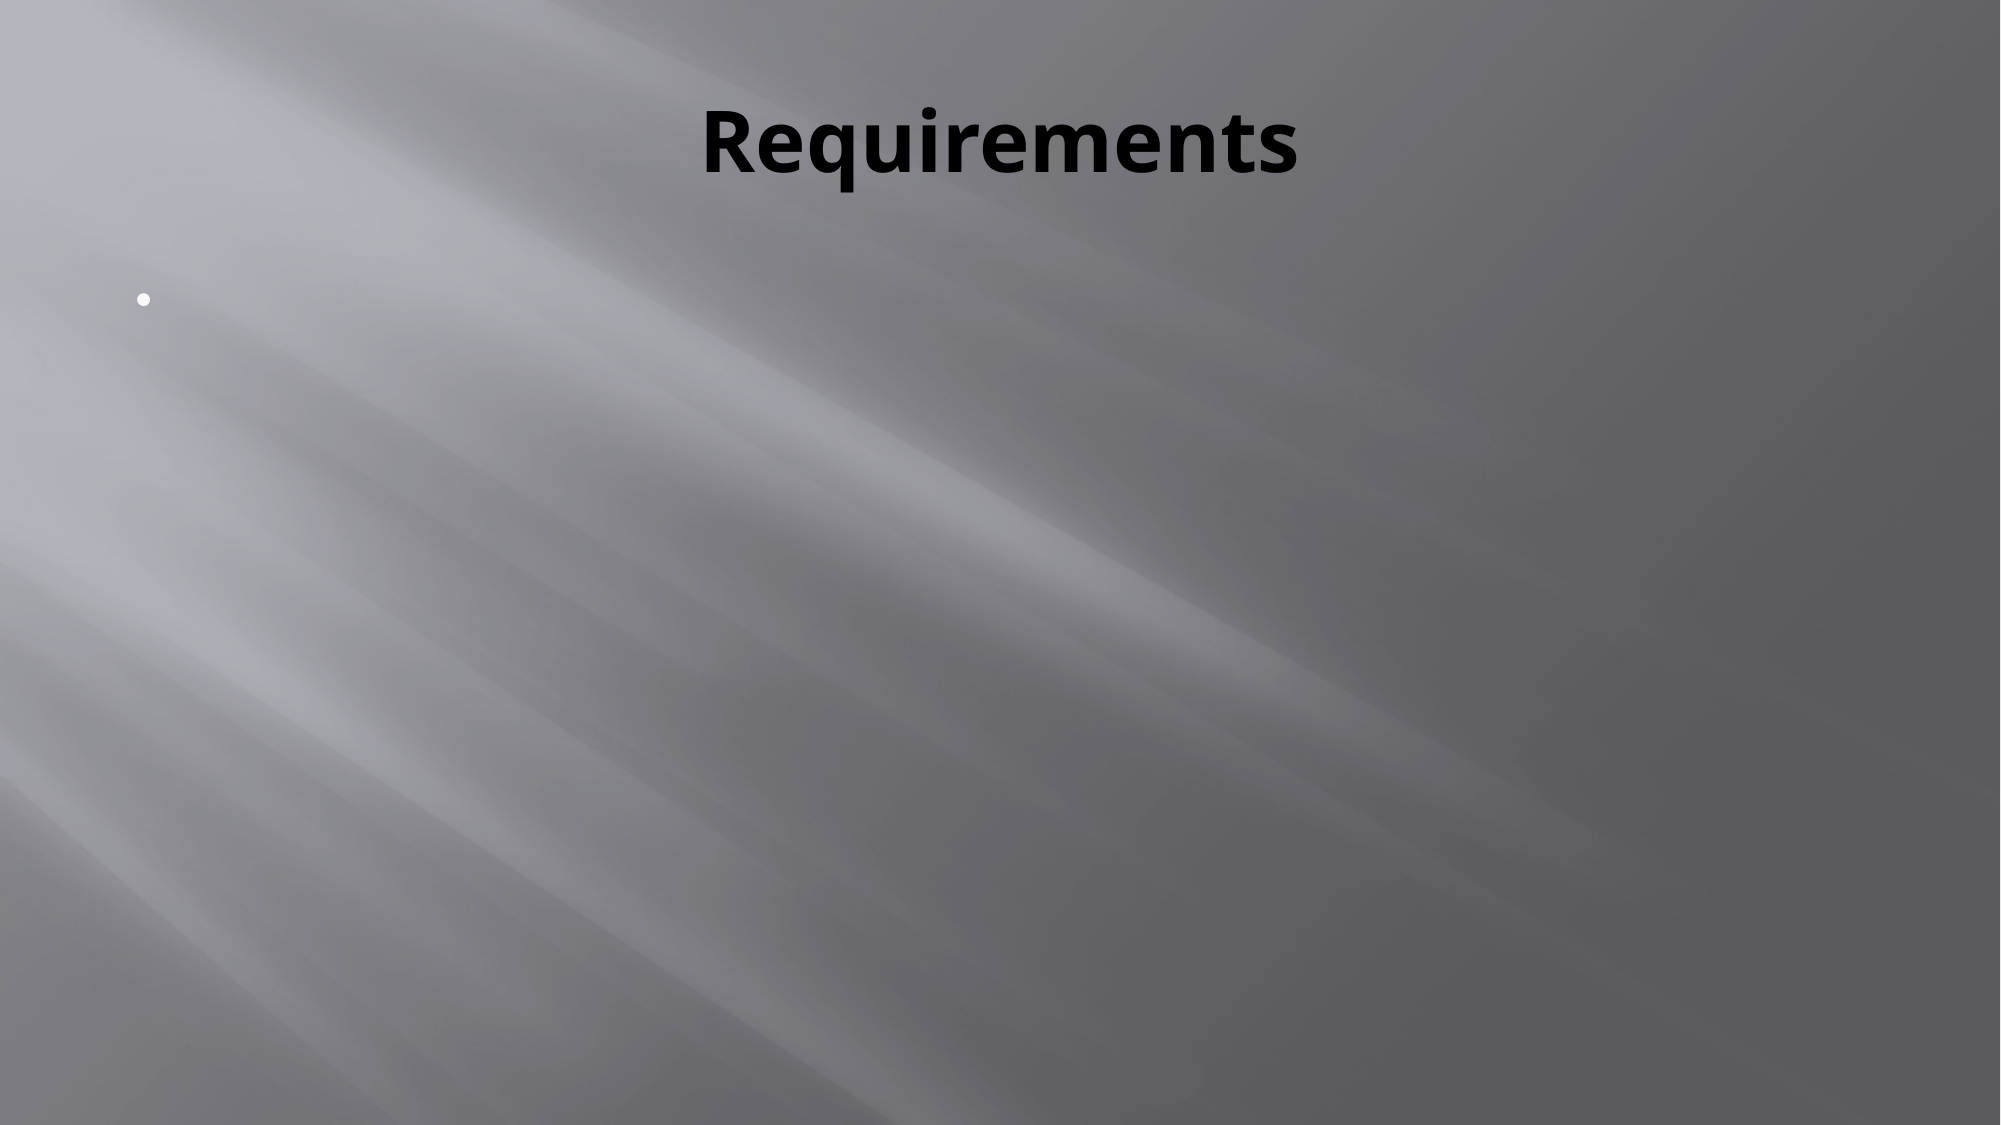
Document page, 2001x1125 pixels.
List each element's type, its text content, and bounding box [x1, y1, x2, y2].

title Requirements [99, 45, 1900, 233]
list [99, 262, 1900, 1035]
